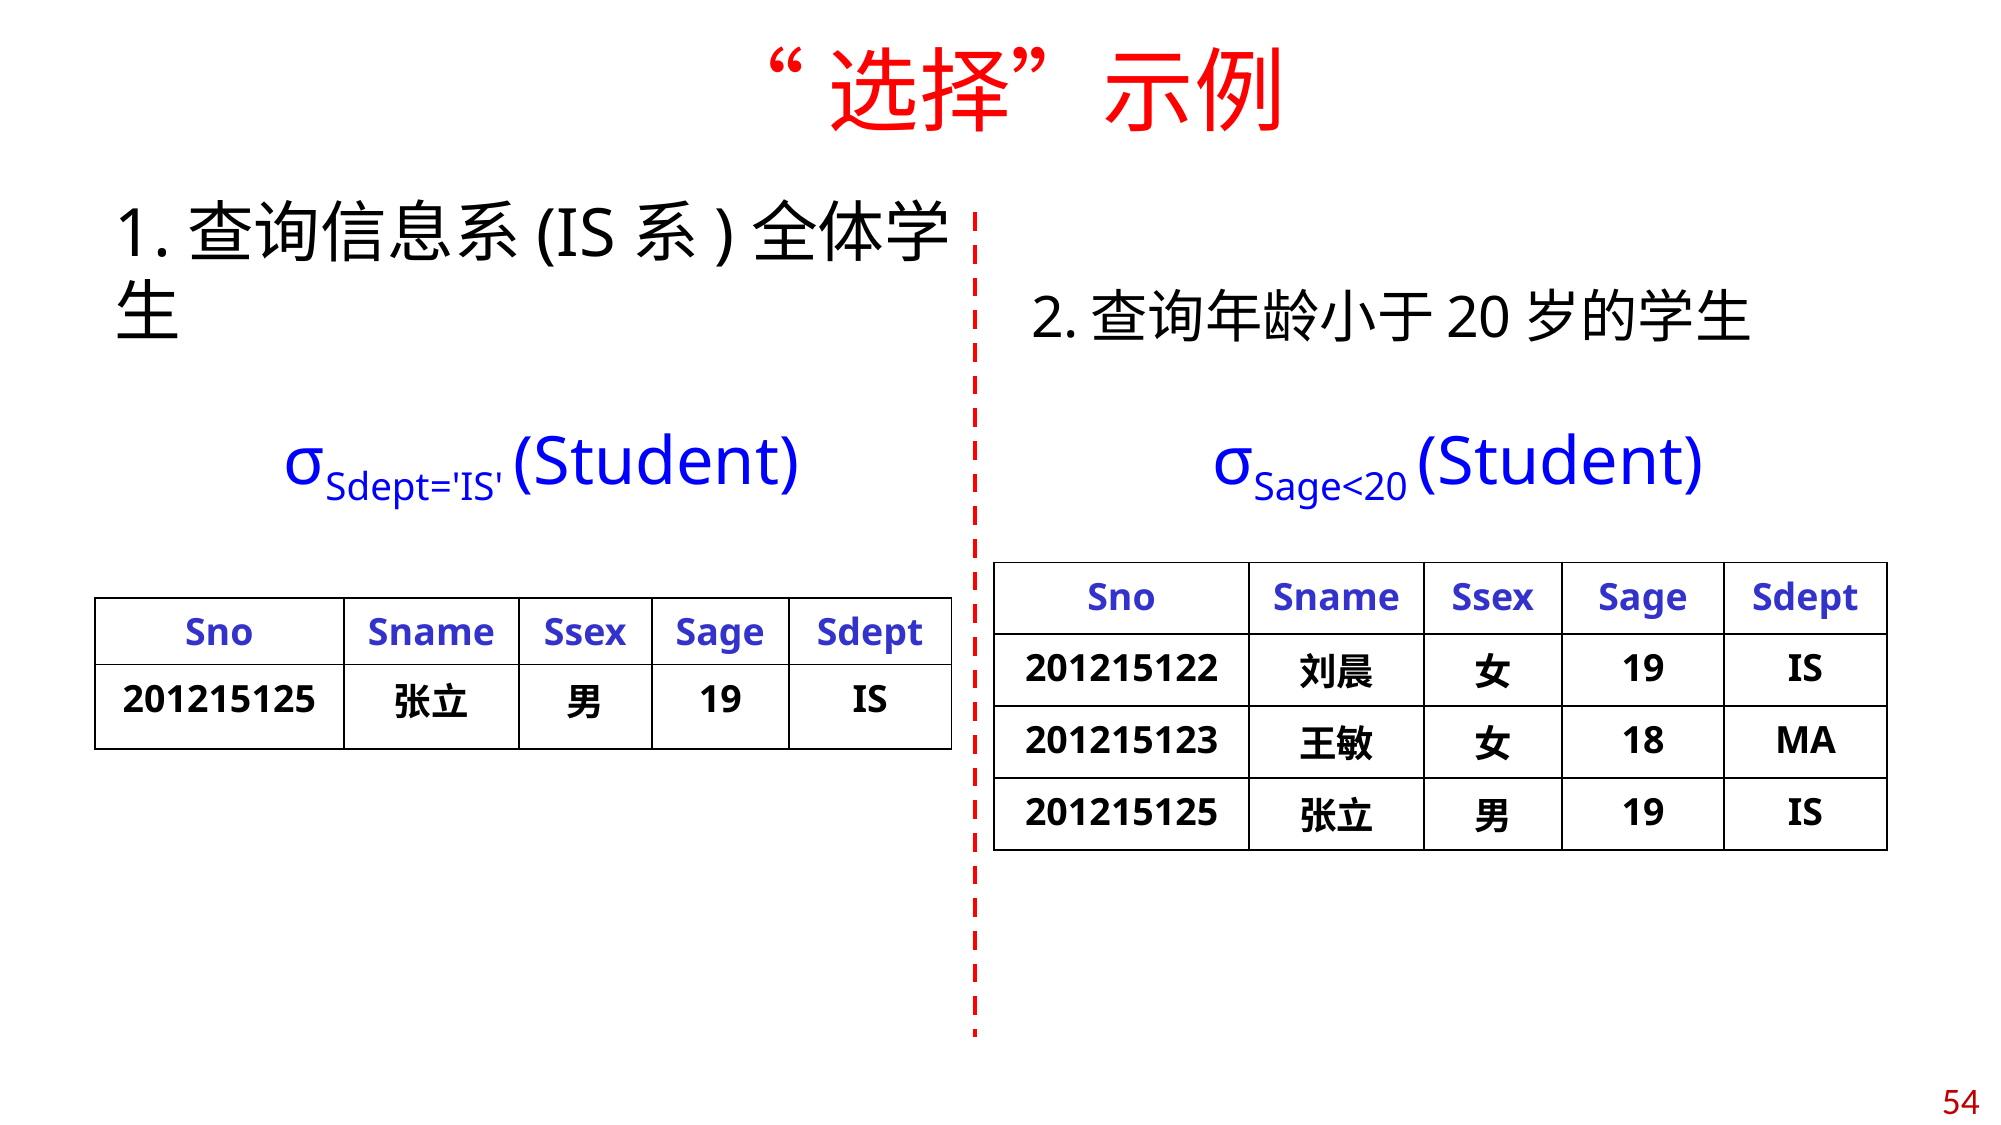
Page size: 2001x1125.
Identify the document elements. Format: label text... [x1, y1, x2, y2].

table_cell MA [1725, 707, 1886, 777]
table_cell IS [790, 665, 951, 748]
table_header Ssex [520, 599, 651, 664]
list σSdept='IS' (Student) [979, 356, 984, 1005]
table_header Sdept [790, 599, 951, 664]
table_cell 201215125 [96, 665, 343, 748]
table_header Sage [653, 599, 788, 664]
table_header Sno [995, 563, 1248, 633]
table_cell 男 [520, 665, 651, 748]
table_cell 19 [1563, 635, 1723, 705]
list σSdept='IS' (Student) [99, 356, 970, 1005]
table_cell 201215123 [995, 707, 1248, 777]
slide_number 53 [1528, 1079, 1995, 1120]
table_cell 女 [1425, 635, 1561, 705]
table_cell 女 [1425, 707, 1561, 777]
table_header Sname [345, 599, 518, 664]
table_header Sname [1250, 563, 1423, 633]
title “选择”示例 [99, 12, 1900, 164]
table_cell 张立 [1250, 779, 1423, 849]
table_cell 18 [1563, 707, 1723, 777]
table_header Ssex [1425, 563, 1561, 633]
list σSage<20 (Student) [1015, 356, 1900, 1005]
table_header Sno [96, 599, 343, 664]
table_cell 19 [1563, 779, 1723, 849]
list 1.查询信息系(IS系)全体学生 [99, 251, 970, 356]
table_cell 19 [653, 665, 788, 748]
list 1.查询信息系(IS系)全体学生 [979, 251, 984, 356]
table_cell IS [1725, 779, 1886, 849]
table_cell 201215122 [995, 635, 1248, 705]
table_cell 男 [1425, 779, 1561, 849]
table_cell 张立 [345, 665, 518, 748]
table_cell 201215125 [995, 779, 1248, 849]
table_cell 王敏 [1250, 707, 1423, 777]
list 2.查询年龄小于20岁的学生 [1015, 238, 1900, 356]
table_cell 刘晨 [1250, 635, 1423, 705]
table_cell IS [1725, 635, 1886, 705]
table_header Sage [1563, 563, 1723, 633]
table_header Sdept [1725, 563, 1886, 633]
